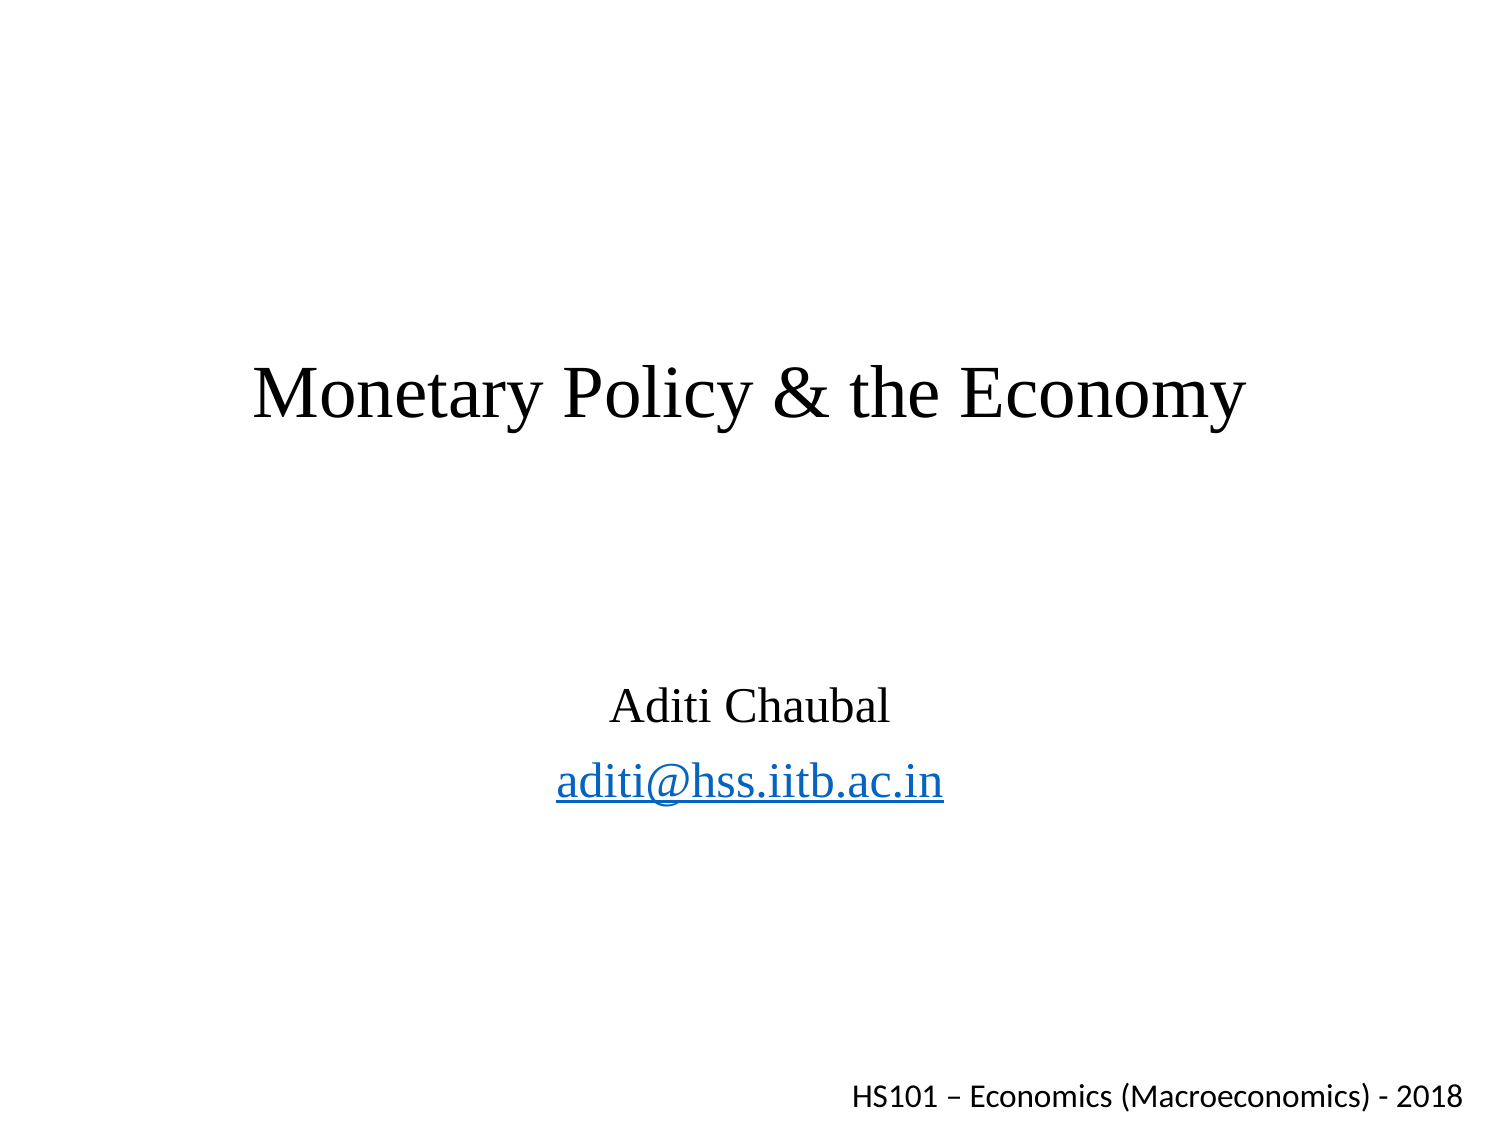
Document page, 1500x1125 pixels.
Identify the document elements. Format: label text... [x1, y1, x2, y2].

text_box HS101 – Economics (Macroeconomics) - 2018 [837, 1062, 1497, 1125]
subtitle Aditi Chaubal aditi@hss.iitb.ac.in [187, 590, 1313, 863]
title Monetary Policy & the Economy [112, 184, 1388, 613]
